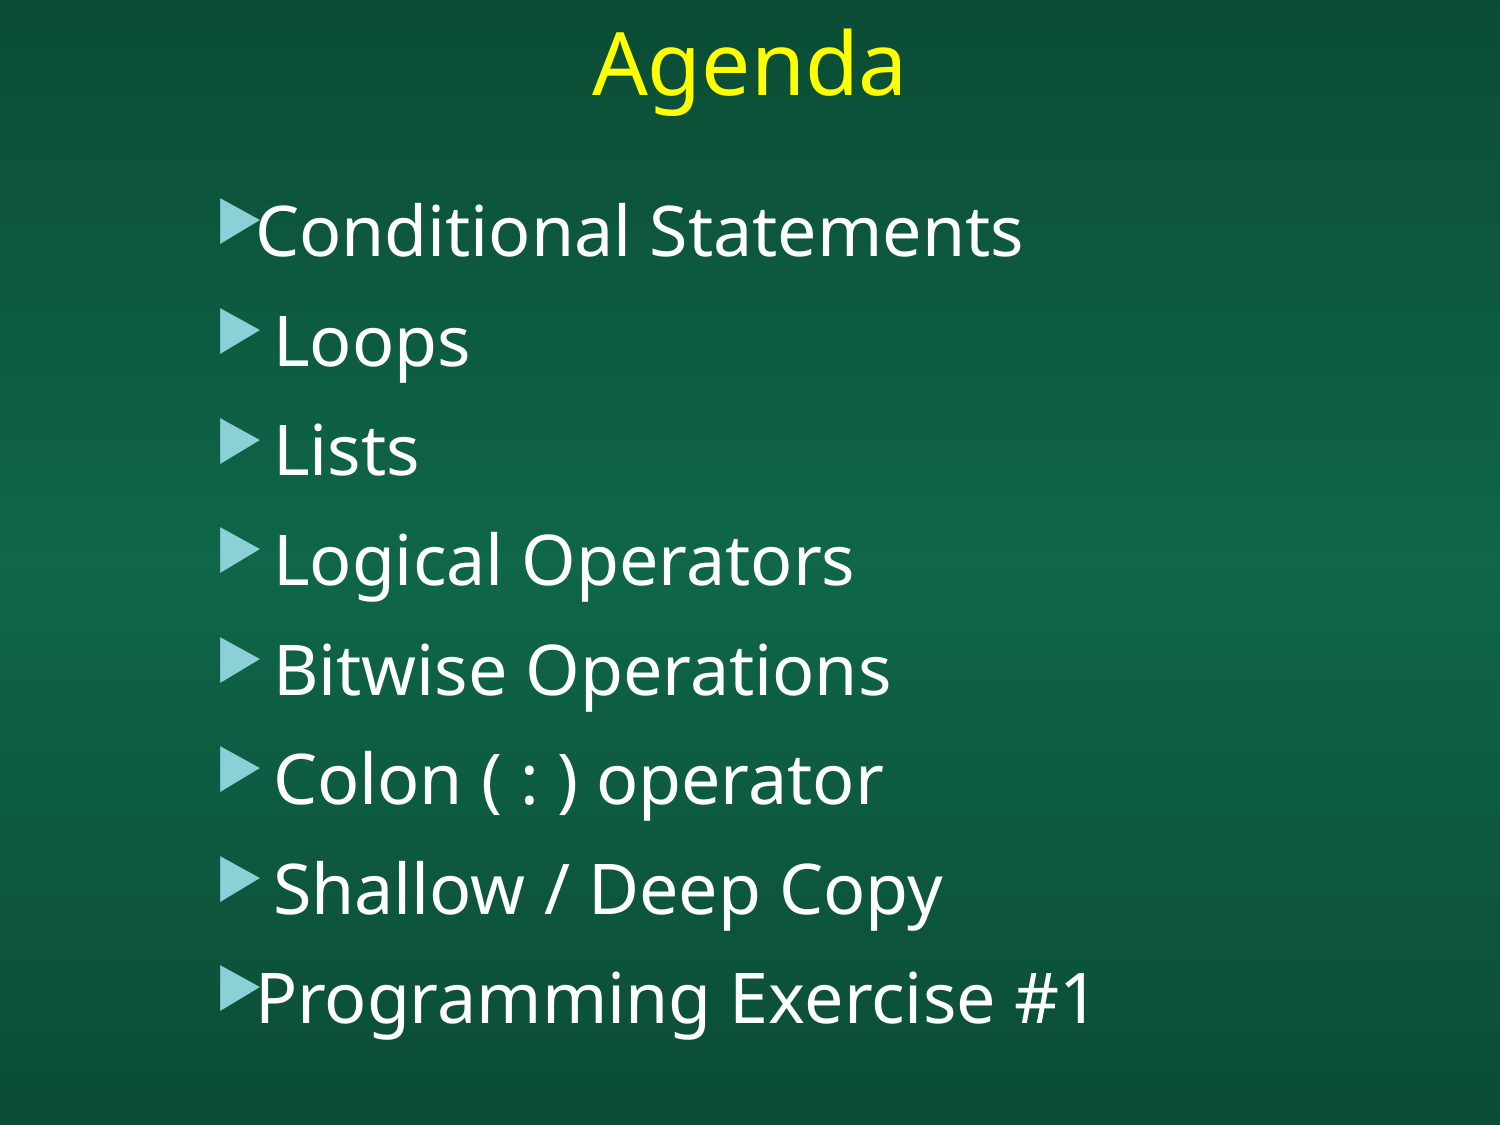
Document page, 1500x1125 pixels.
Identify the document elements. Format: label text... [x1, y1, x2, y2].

list Conditional Statements Loops Lists Logical Operators Bitwise Operations Colon ( : ) operator Shallow / Deep Copy Programming Exercise #1 [200, 162, 1388, 1050]
title Agenda [0, 0, 1500, 138]
